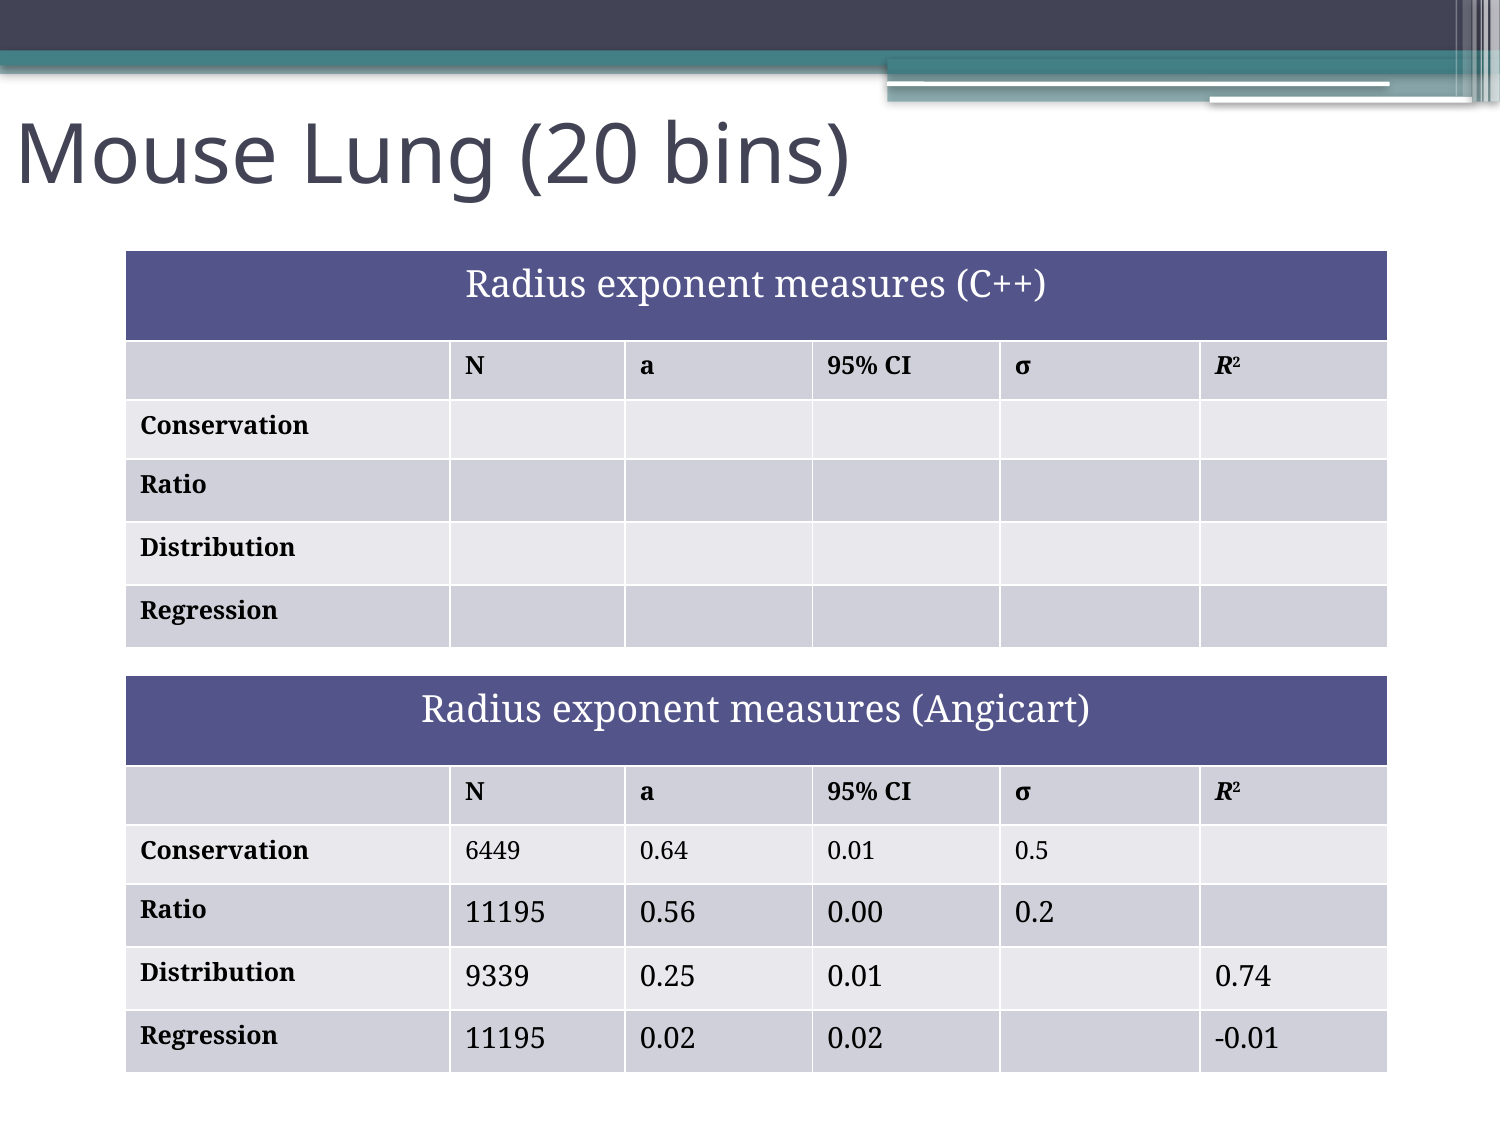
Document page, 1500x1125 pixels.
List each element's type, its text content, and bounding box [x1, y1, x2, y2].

table_cell Distribution [126, 948, 449, 1009]
table_cell [1001, 523, 1199, 584]
table_cell [1201, 460, 1387, 521]
table_cell 95% CI [813, 342, 999, 399]
table_cell 0.5 [1001, 826, 1199, 883]
table_cell a [626, 342, 812, 399]
table_cell R2 [1201, 767, 1387, 824]
table_cell 0.02 [626, 1011, 812, 1072]
table_cell Conservation [126, 826, 449, 883]
table_cell [1001, 460, 1199, 521]
table_header Radius exponent measures (Angicart) [126, 676, 1387, 765]
text_box Mouse Lung (20 bins) [0, 87, 1350, 263]
table_cell [626, 460, 812, 521]
table_cell [1001, 1011, 1199, 1072]
table_cell 0.64 [626, 826, 812, 883]
table_cell N [451, 342, 624, 399]
table_cell N [451, 767, 624, 824]
table_cell 6449 [451, 826, 624, 883]
table_cell 95% CI [813, 767, 999, 824]
table_cell [813, 586, 999, 647]
table_cell [626, 523, 812, 584]
table_cell [1201, 885, 1387, 946]
table_cell [1201, 586, 1387, 647]
table_cell [813, 523, 999, 584]
table_cell a [626, 767, 812, 824]
table_cell 0.00 [813, 885, 999, 946]
table_cell [813, 460, 999, 521]
table_cell R2 [1201, 342, 1387, 399]
table_cell Regression [126, 1011, 449, 1072]
table_cell [451, 460, 624, 521]
table_cell [626, 401, 812, 458]
table_cell σ [1001, 767, 1199, 824]
table_cell 9339 [451, 948, 624, 1009]
table_cell [1001, 586, 1199, 647]
table_cell [451, 586, 624, 647]
table_cell Conservation [126, 401, 449, 458]
table_cell 0.01 [813, 826, 999, 883]
table_cell Distribution [126, 523, 449, 584]
table_cell 0.56 [626, 885, 812, 946]
table_cell Regression [126, 586, 449, 647]
table_cell [626, 586, 812, 647]
table_cell Ratio [126, 460, 449, 521]
table_cell 11195 [451, 1011, 624, 1072]
table_cell 11195 [451, 885, 624, 946]
table_cell [1201, 401, 1387, 458]
table_cell [451, 401, 624, 458]
table_cell 0.01 [813, 948, 999, 1009]
table_cell Ratio [126, 885, 449, 946]
table_cell [1001, 948, 1199, 1009]
table_cell [813, 401, 999, 458]
table_cell 0.25 [626, 948, 812, 1009]
table_cell 0.02 [813, 1011, 999, 1072]
table_cell σ [1001, 342, 1199, 399]
table_cell [451, 523, 624, 584]
table_cell -0.01 [1201, 1011, 1387, 1072]
table_header Radius exponent measures (C++) [126, 251, 1387, 340]
table_cell 0.74 [1201, 948, 1387, 1009]
table_cell 0.2 [1001, 885, 1199, 946]
table_cell [1201, 523, 1387, 584]
table_cell [1201, 826, 1387, 883]
table_cell [1001, 401, 1199, 458]
table_cell [126, 342, 449, 399]
table_cell [126, 767, 449, 824]
